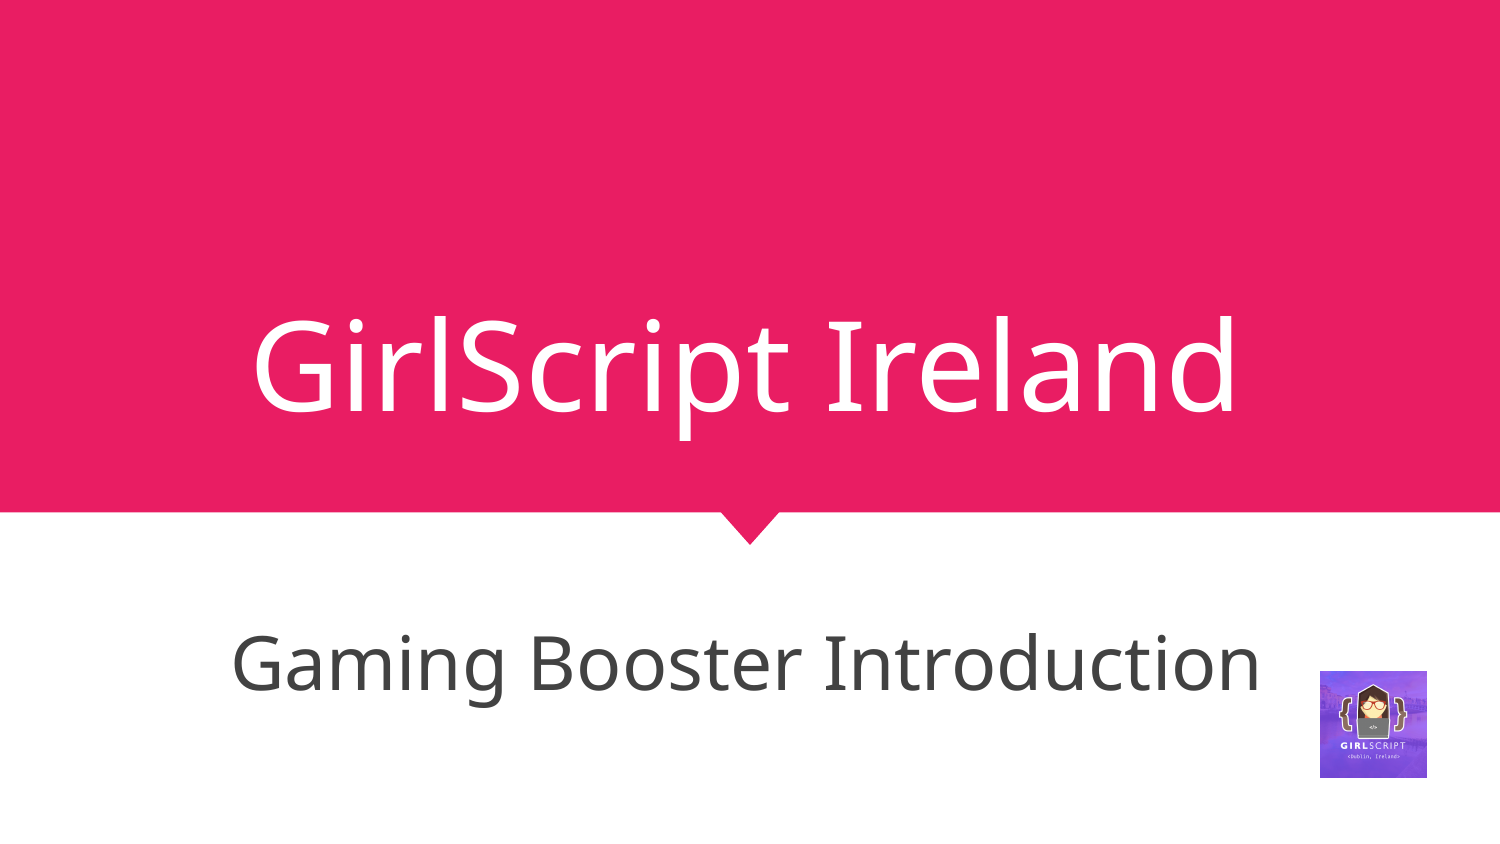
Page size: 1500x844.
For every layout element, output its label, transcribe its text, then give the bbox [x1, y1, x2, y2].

subtitle Gaming Booster Introduction [67, 557, 1427, 765]
title GirlScript Ireland [67, 105, 1427, 452]
picture [1319, 671, 1427, 778]
